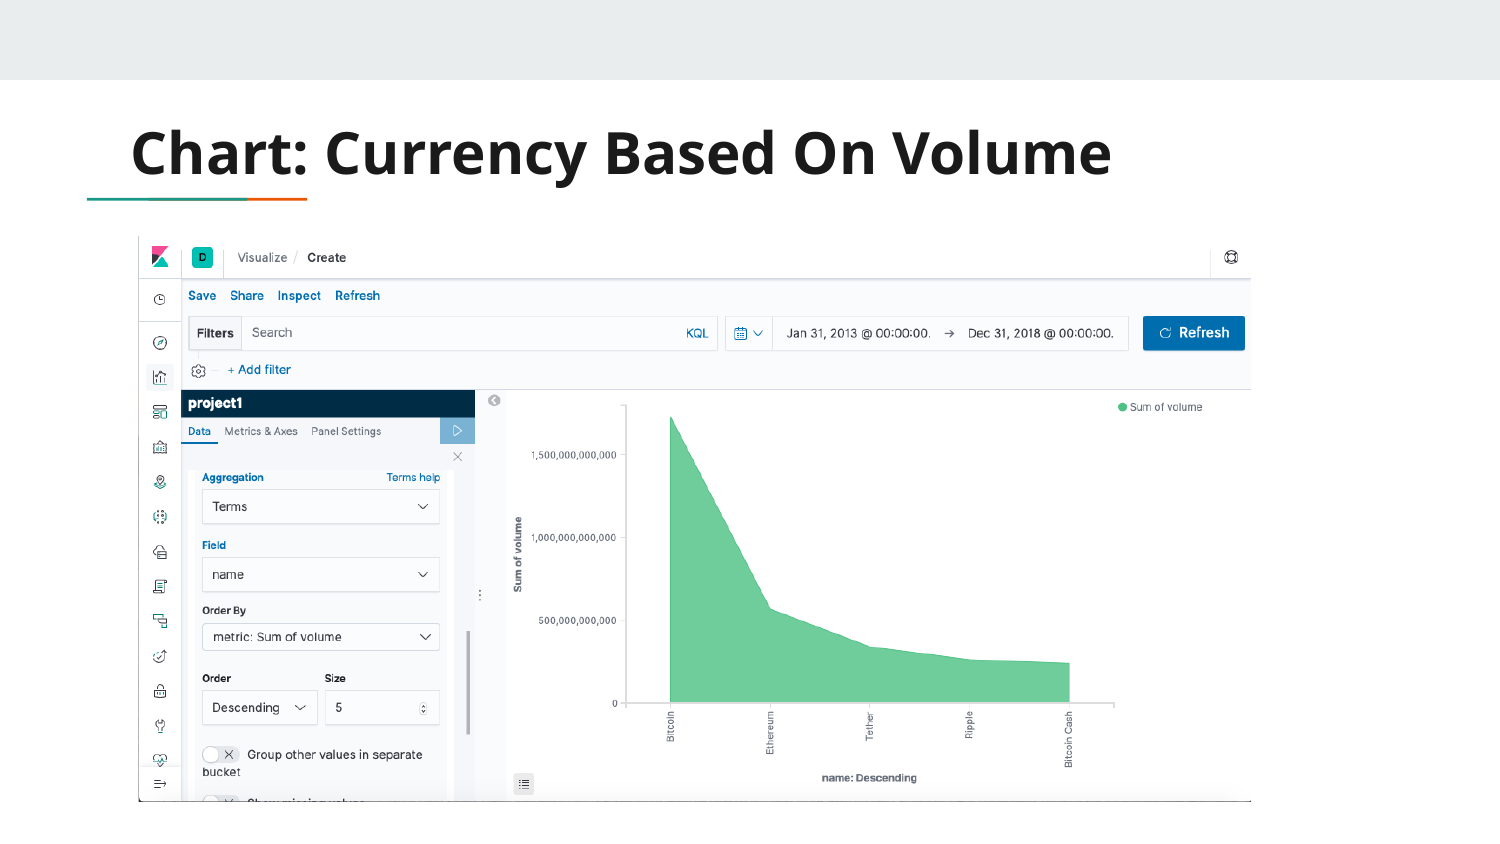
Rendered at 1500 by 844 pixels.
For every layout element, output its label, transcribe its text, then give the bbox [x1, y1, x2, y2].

title Chart: Currency Based On Volume [115, 100, 1378, 189]
picture [138, 236, 1252, 802]
